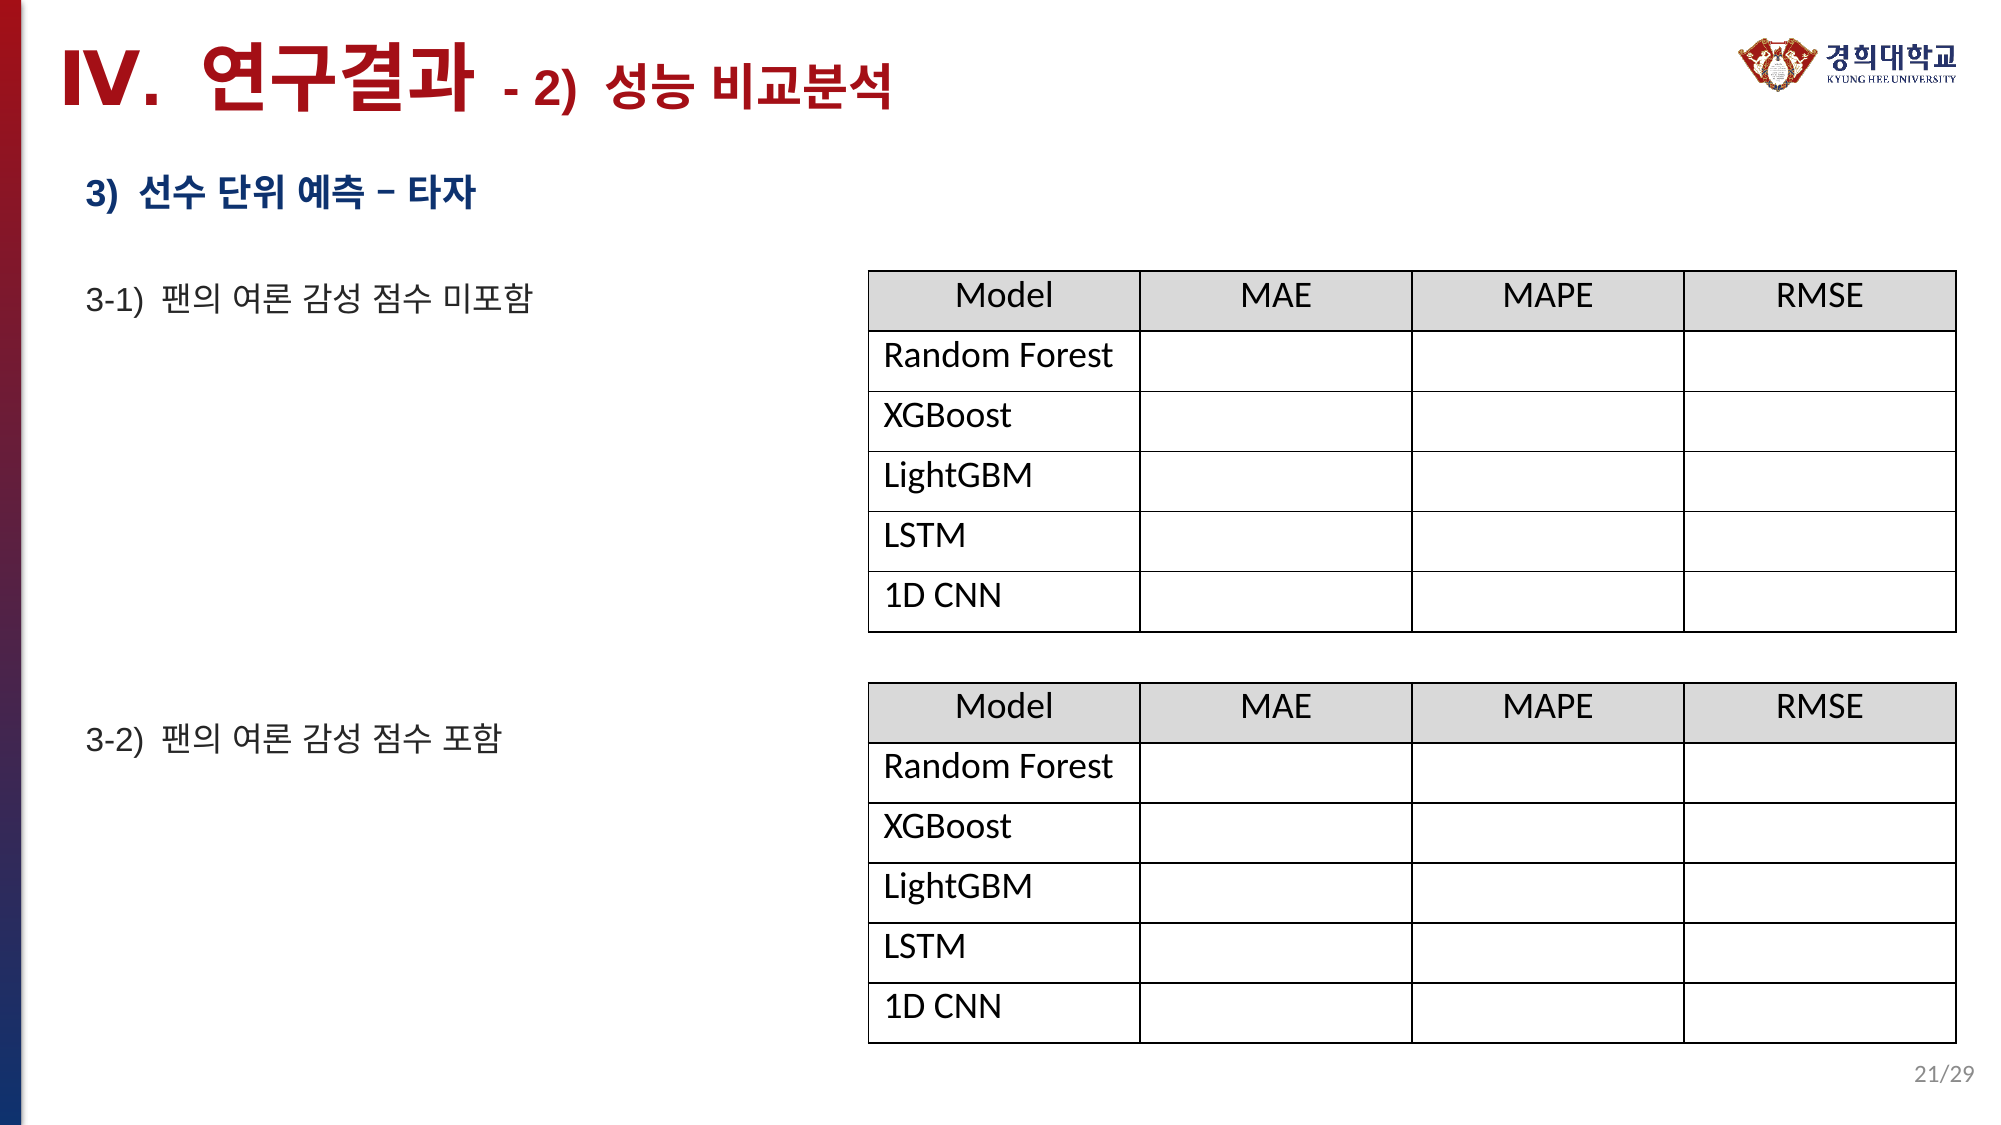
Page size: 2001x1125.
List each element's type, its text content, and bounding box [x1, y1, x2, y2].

table_cell [1141, 452, 1411, 511]
table_cell [1413, 744, 1683, 802]
table_cell Random Forest [869, 744, 1139, 802]
table_cell Random Forest [869, 332, 1139, 391]
table_cell XGBoost [869, 392, 1139, 451]
table_cell [1413, 984, 1683, 1042]
table_header MAE [1141, 272, 1411, 330]
table_cell [1685, 924, 1955, 982]
table_cell [1685, 804, 1955, 862]
table_cell [1685, 864, 1955, 922]
table_cell [1141, 864, 1411, 922]
table_cell XGBoost [869, 804, 1139, 862]
table_cell [1685, 332, 1955, 391]
table_cell [1413, 452, 1683, 511]
text_box [0, 0, 22, 1125]
table_cell [1141, 392, 1411, 451]
table_cell [1685, 452, 1955, 511]
table_cell [1413, 804, 1683, 862]
table_cell [1685, 572, 1955, 631]
text_box 3-1) 팬의 여론 감성 점수 미포함 3-2) 팬의 여론 감성 점수 포함 [70, 271, 777, 766]
table_cell [1141, 924, 1411, 982]
table_cell [1141, 572, 1411, 631]
table_header Model [869, 272, 1139, 330]
table_cell [1413, 924, 1683, 982]
table_cell [1413, 572, 1683, 631]
table_cell [1141, 984, 1411, 1042]
table_cell [1141, 804, 1411, 862]
table_cell [1413, 864, 1683, 922]
table_header MAPE [1413, 272, 1683, 330]
table_cell LightGBM [869, 864, 1139, 922]
table_cell [1141, 332, 1411, 391]
table_cell [1141, 512, 1411, 571]
table_cell [1413, 332, 1683, 391]
table_header MAPE [1413, 684, 1683, 742]
table_cell [1685, 984, 1955, 1042]
table_cell [1141, 744, 1411, 802]
table_cell [1413, 392, 1683, 451]
table_header Model [869, 684, 1139, 742]
table_cell [1685, 392, 1955, 451]
slide_number 21/29 [1523, 1042, 1990, 1103]
text_box Ⅳ. 연구결과 - 2) 성능 비교분석 [43, 23, 1354, 129]
table_cell LSTM [869, 512, 1139, 571]
table_cell [1685, 512, 1955, 571]
table_header RMSE [1685, 684, 1955, 742]
table_cell [1685, 744, 1955, 802]
table_header MAE [1141, 684, 1411, 742]
table_cell 1D CNN [869, 572, 1139, 631]
table_header RMSE [1685, 272, 1955, 330]
table_cell LSTM [869, 924, 1139, 982]
table_cell 1D CNN [869, 984, 1139, 1042]
table_cell LightGBM [869, 452, 1139, 511]
table_cell [1413, 512, 1683, 571]
text_box 3) 선수 단위 예측 – 타자 [70, 161, 1047, 222]
picture [1737, 37, 1957, 92]
